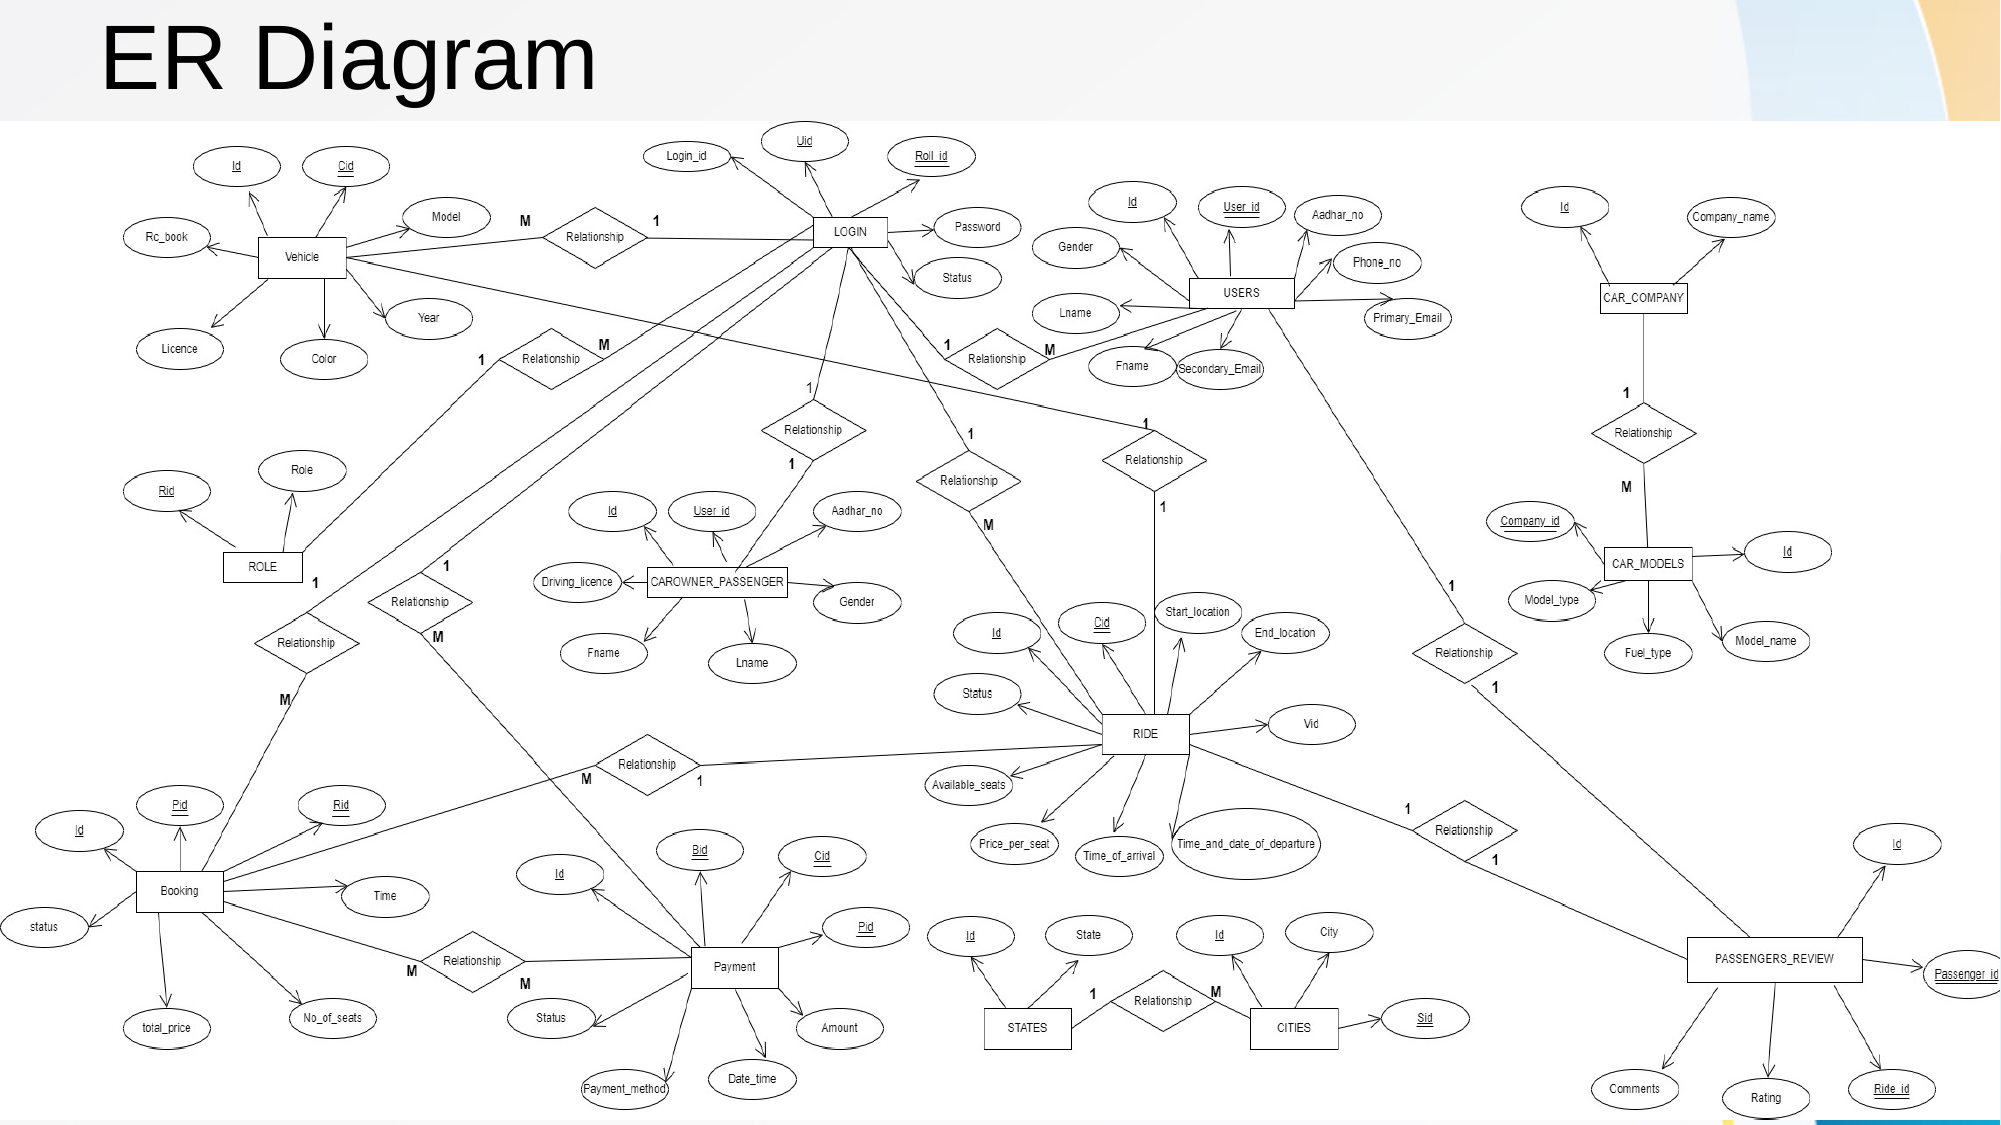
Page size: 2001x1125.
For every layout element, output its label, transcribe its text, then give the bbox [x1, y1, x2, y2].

title ER Diagram [99, 17, 1900, 102]
picture [0, 0, 2001, 1125]
